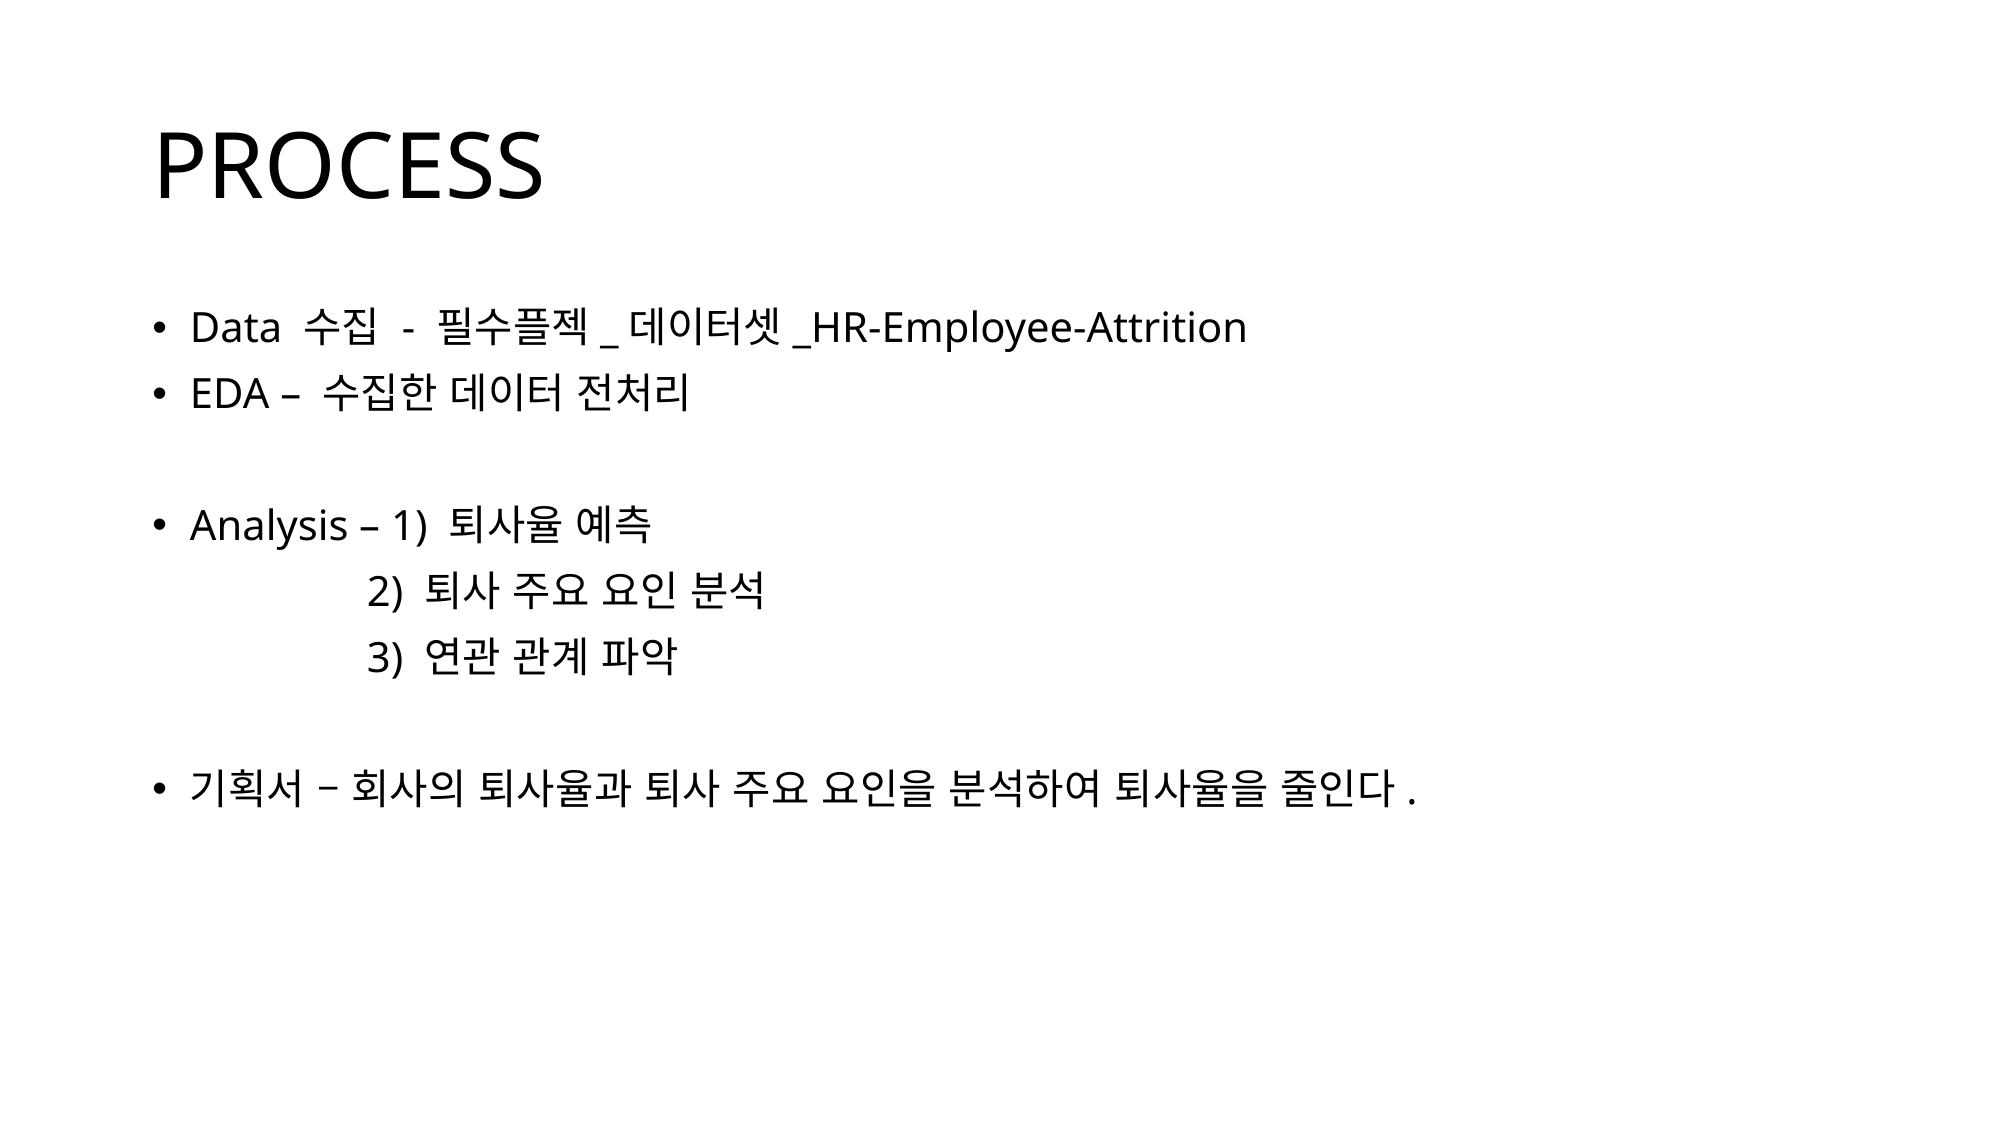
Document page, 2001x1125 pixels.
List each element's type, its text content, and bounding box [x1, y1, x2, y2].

title PROCESS [137, 59, 1863, 278]
list Data 수집 - 필수플젝_데이터셋_HR-Employee-Attrition EDA – 수집한 데이터 전처리 Analysis – 1) 퇴사율 예측 2) 퇴사 주요 요인 분석 3) 연관 관계 파악 기획서 – 회사의 퇴사율과 퇴사 주요 요인을 분석하여 퇴사율을 줄인다. [137, 299, 1863, 1014]
